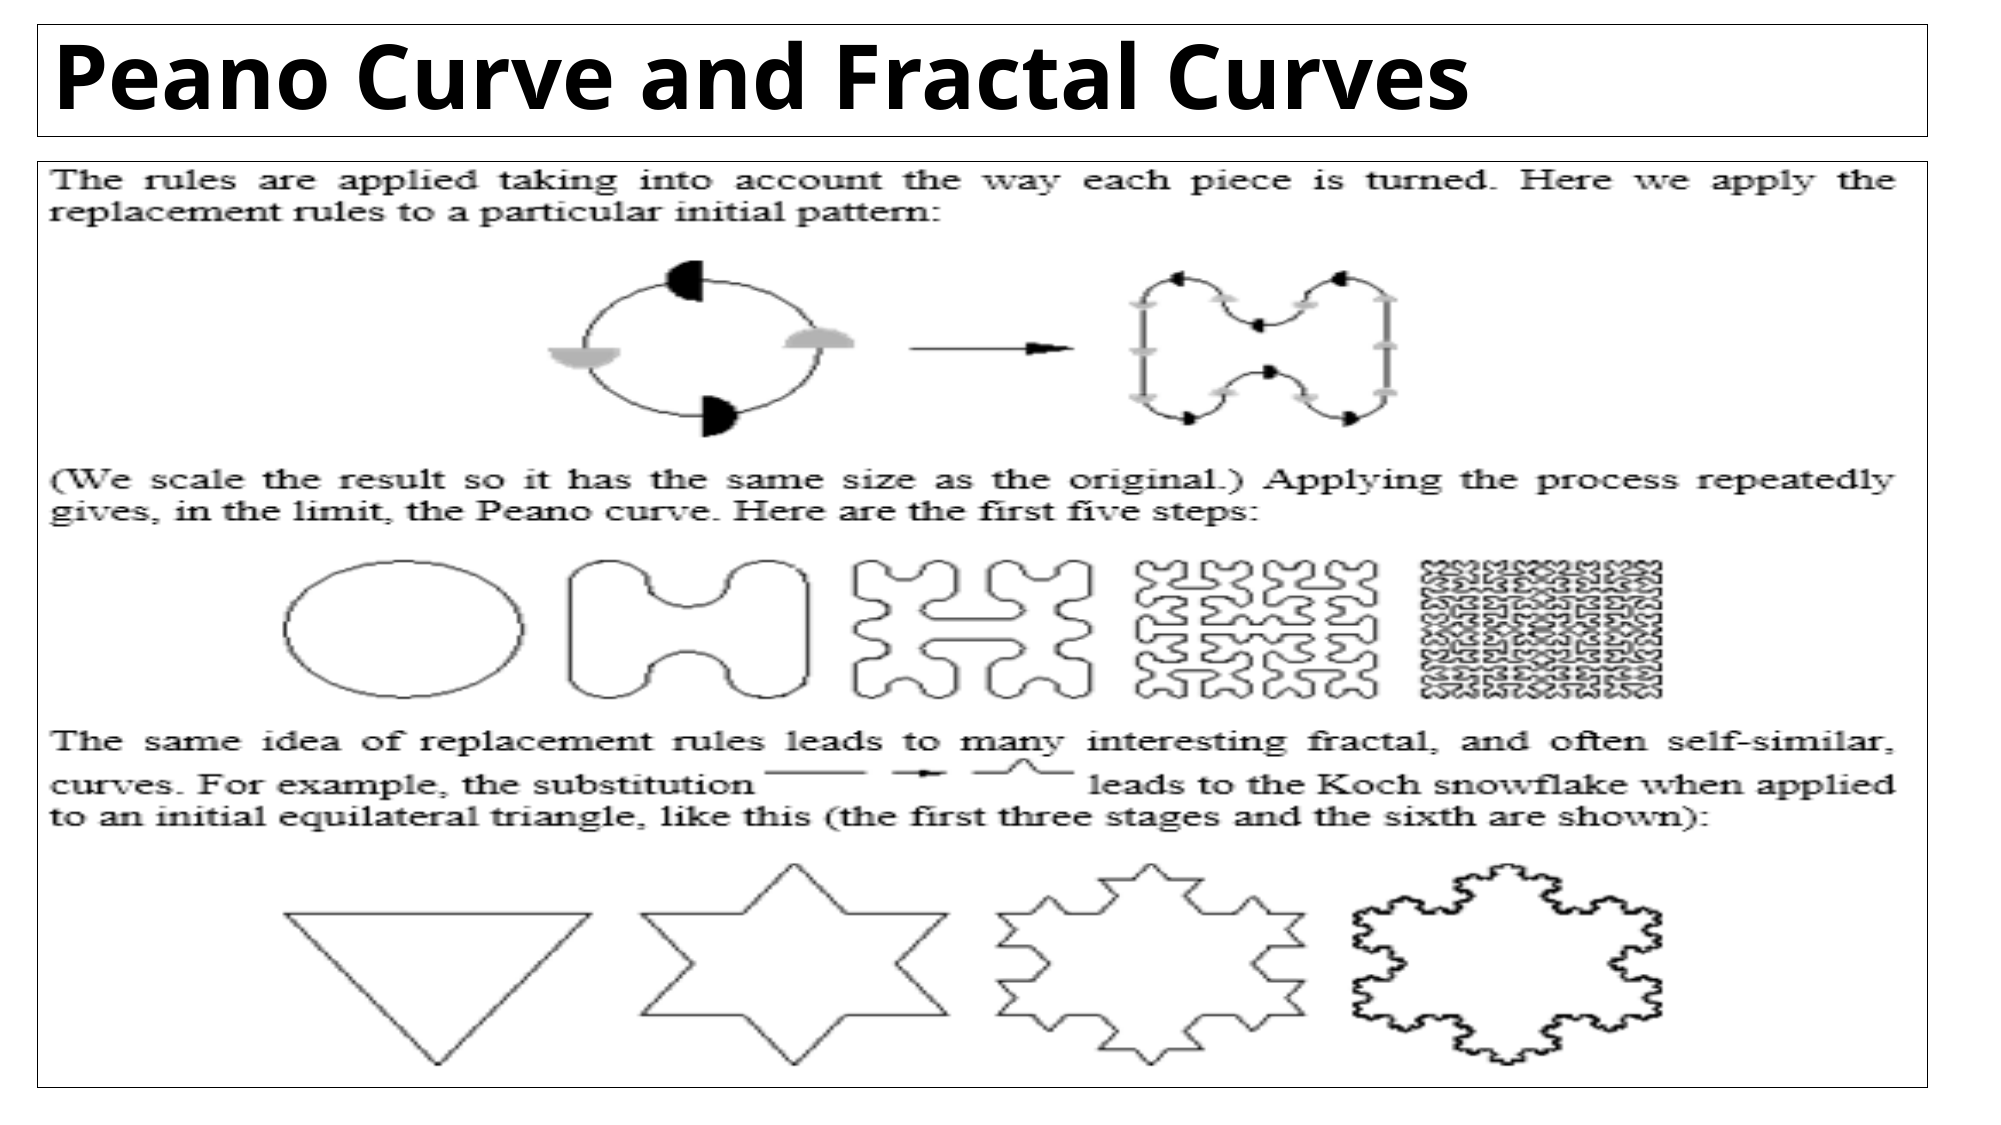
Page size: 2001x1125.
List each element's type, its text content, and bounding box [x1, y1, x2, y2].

title Peano Curve and Fractal Curves [37, 24, 1928, 137]
picture [37, 160, 1928, 1088]
